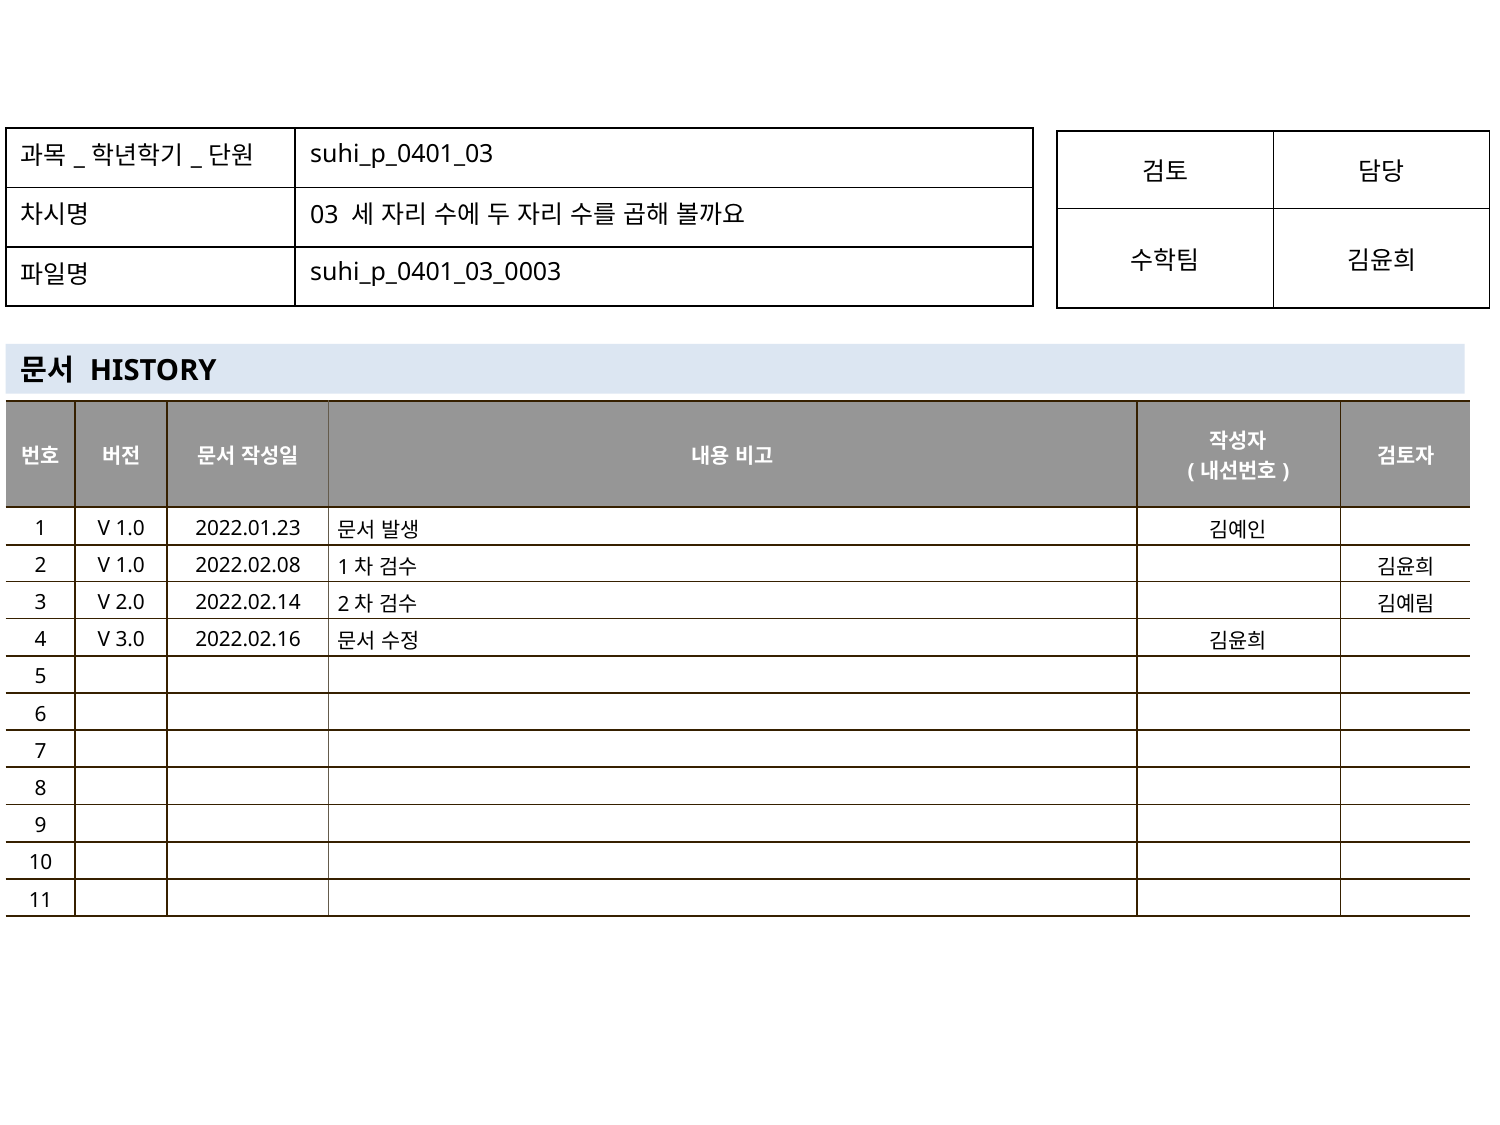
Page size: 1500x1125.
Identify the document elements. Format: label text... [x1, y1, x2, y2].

table_cell [76, 805, 166, 841]
table_cell [76, 843, 166, 878]
table_cell [168, 805, 328, 841]
table_cell [1138, 768, 1340, 804]
table_header 문서 작성일 [168, 402, 328, 506]
table_cell 2022.02.16 [168, 619, 328, 655]
table_cell 11 [6, 880, 74, 915]
table_cell [1138, 843, 1340, 878]
table_cell [1138, 805, 1340, 841]
table_cell 김윤희 [1341, 546, 1470, 581]
table_cell [1341, 880, 1470, 915]
table_cell [329, 731, 1136, 766]
table_cell [1138, 546, 1340, 581]
table_cell 6 [6, 694, 74, 729]
table_cell [1341, 805, 1470, 841]
table_cell [76, 768, 166, 804]
table_cell [1138, 731, 1340, 766]
table_cell [1138, 582, 1340, 618]
table_cell [168, 768, 328, 804]
table_cell V 1.0 [76, 508, 166, 544]
table_cell [1341, 694, 1470, 729]
table_cell V 3.0 [76, 619, 166, 655]
table_cell V 2.0 [76, 582, 166, 618]
table_cell 1차 검수 [329, 546, 1136, 581]
table_cell 7 [6, 731, 74, 766]
table_cell 김예림 [1341, 582, 1470, 618]
table_cell 5 [6, 657, 74, 692]
table_cell 2022.02.14 [168, 582, 328, 618]
table_header suhi_p_0401_03 [296, 129, 1032, 187]
table_header 내용 비고 [329, 402, 1136, 506]
table_cell 3 [6, 582, 74, 618]
table_cell 문서 수정 [329, 619, 1136, 655]
table_cell 03 세 자리 수에 두 자리 수를 곱해 볼까요 [296, 188, 1032, 246]
table_cell [76, 657, 166, 692]
table_cell [168, 694, 328, 729]
table_cell [329, 694, 1136, 729]
table_cell 2 [6, 546, 74, 581]
table_cell 수학팀 [1058, 209, 1273, 307]
table_cell 4 [6, 619, 74, 655]
table_cell [329, 768, 1136, 804]
table_header 검토자 [1341, 402, 1470, 506]
table_header 담당 [1274, 132, 1489, 208]
table_cell 문서 발생 [329, 508, 1136, 544]
table_cell [1341, 731, 1470, 766]
table_header 작성자 (내선번호) [1138, 402, 1340, 506]
table_cell 8 [6, 768, 74, 804]
text_box 문서 HISTORY [5, 343, 1465, 394]
table_cell [1138, 694, 1340, 729]
table_cell [1341, 657, 1470, 692]
table_cell [1138, 657, 1340, 692]
table_cell [329, 657, 1136, 692]
table_header 번호 [6, 402, 74, 506]
table_cell [168, 880, 328, 915]
table_cell 김윤희 [1274, 209, 1489, 307]
table_cell 2022.02.08 [168, 546, 328, 581]
table_cell [1341, 508, 1470, 544]
table_cell [329, 843, 1136, 878]
table_cell suhi_p_0401_03_0003 [296, 248, 1032, 305]
table_cell [1138, 880, 1340, 915]
table_cell [76, 694, 166, 729]
table_cell 파일명 [7, 248, 294, 305]
table_cell [168, 843, 328, 878]
table_header 과목_학년학기_단원 [7, 129, 294, 187]
table_cell [168, 731, 328, 766]
table_cell 김예인 [1138, 508, 1340, 544]
table_cell 김윤희 [1138, 619, 1340, 655]
table_cell [76, 731, 166, 766]
table_header 버전 [76, 402, 166, 506]
table_cell 2차 검수 [329, 582, 1136, 618]
table_cell 1 [6, 508, 74, 544]
table_header 검토 [1058, 132, 1273, 208]
table_cell [1341, 768, 1470, 804]
table_cell [1341, 843, 1470, 878]
table_cell 차시명 [7, 188, 294, 246]
table_cell 2022.01.23 [168, 508, 328, 544]
table_cell 9 [6, 805, 74, 841]
table_cell [1341, 619, 1470, 655]
table_cell [329, 805, 1136, 841]
table_cell 10 [6, 843, 74, 878]
table_cell [168, 657, 328, 692]
table_cell [329, 880, 1136, 915]
table_cell V 1.0 [76, 546, 166, 581]
table_cell [76, 880, 166, 915]
